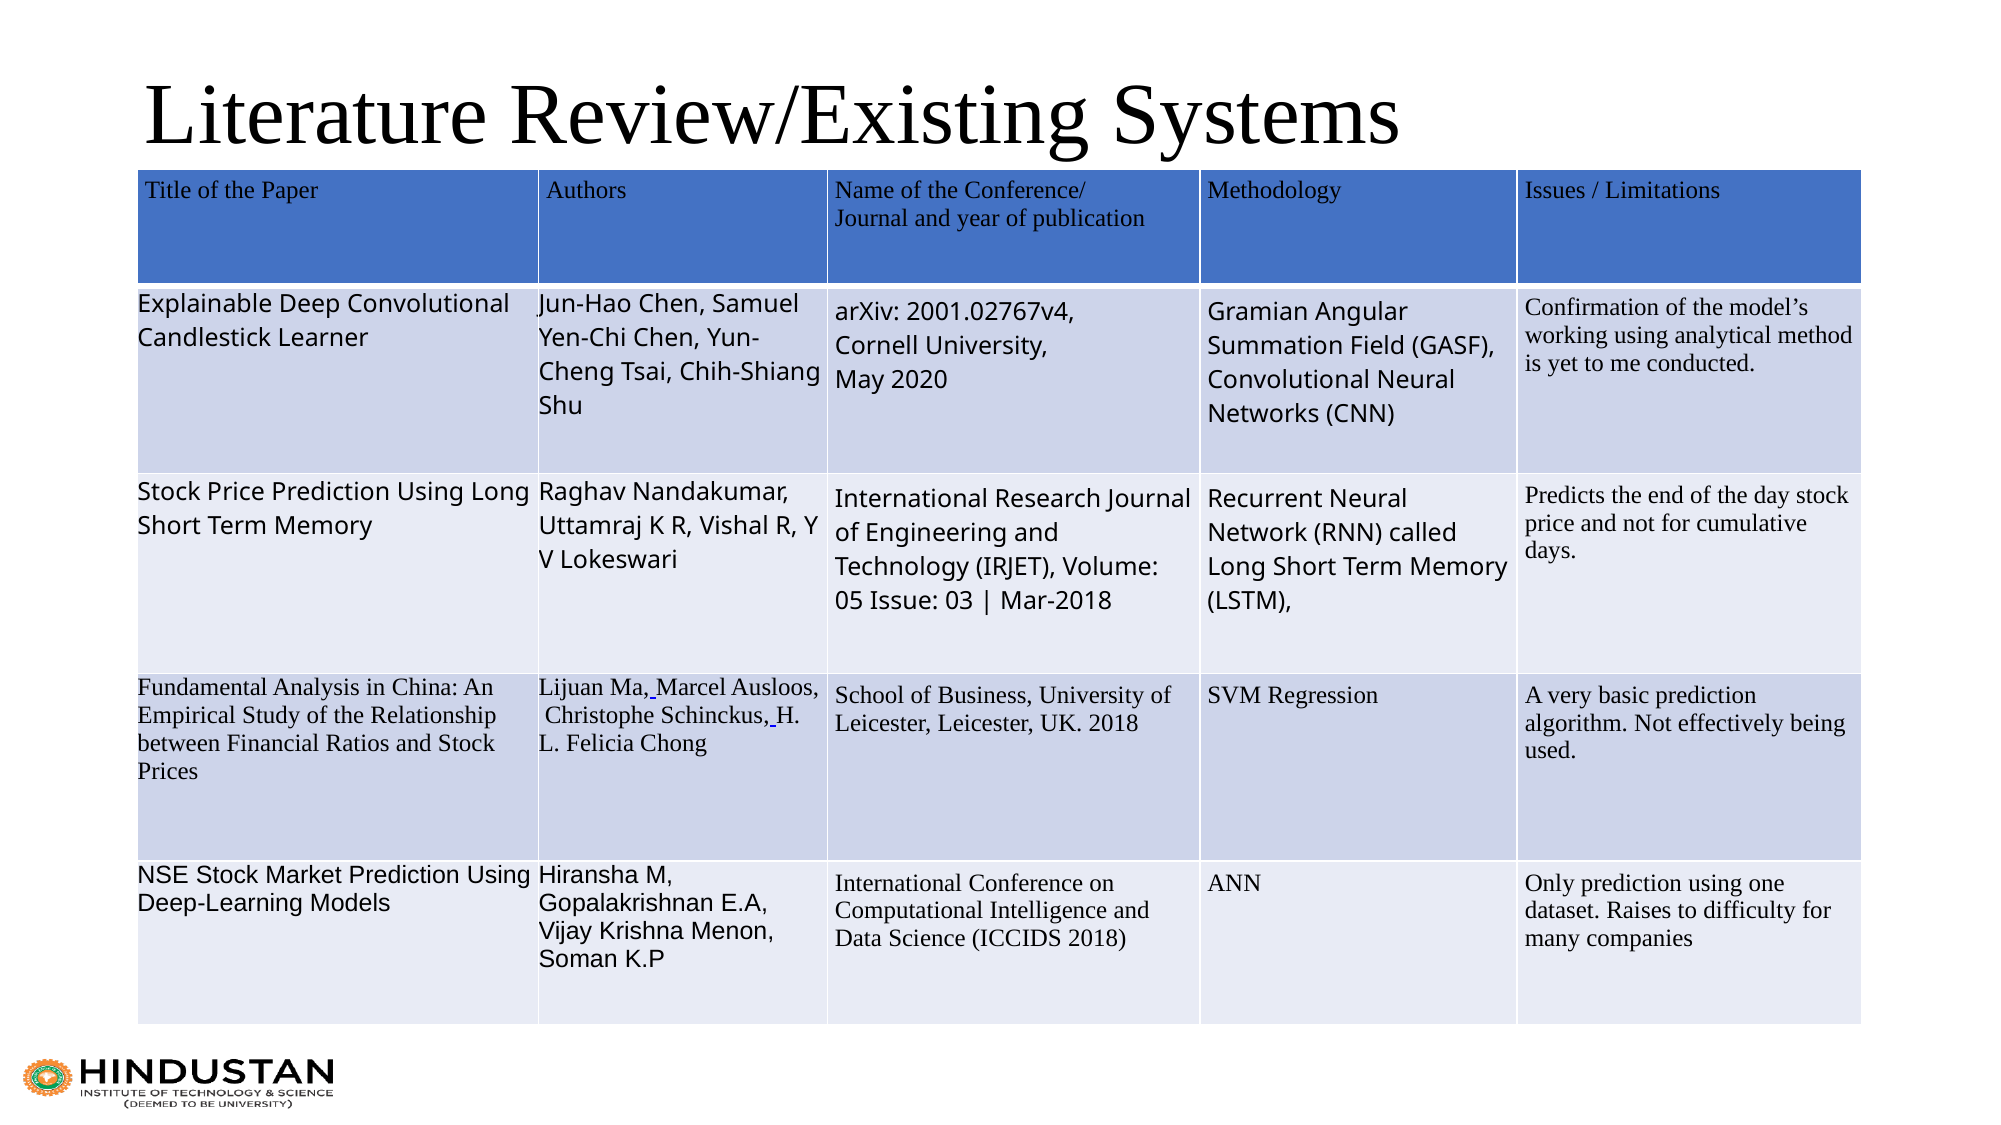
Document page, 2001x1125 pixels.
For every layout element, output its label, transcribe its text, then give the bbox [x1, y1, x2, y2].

title Literature Review/Existing Systems [136, 59, 1863, 168]
table_cell Jun-Hao Chen, Samuel Yen-Chi Chen, Yun-Cheng Tsai, Chih-Shiang Shu [539, 289, 827, 473]
table_cell SVM Regression [1201, 674, 1516, 860]
table_cell School of Business, University of Leicester, Leicester, UK. 2018 [828, 674, 1199, 860]
table_cell Explainable Deep Convolutional Candlestick Learner [138, 289, 538, 473]
picture [18, 1054, 336, 1113]
table_cell Gramian Angular Summation Field (GASF), Convolutional Neural Networks (CNN) [1201, 289, 1516, 473]
table_cell Lijuan Ma, Marcel Ausloos, Christophe Schinckus, H. L. Felicia Chong [539, 674, 827, 860]
table_header Authors [539, 170, 827, 283]
table_header Issues / Limitations [1518, 170, 1861, 283]
table_cell NSE Stock Market Prediction Using Deep-Learning Models [138, 862, 538, 1024]
table_header Name of the Conference/ Journal and year of publication [828, 170, 1199, 283]
table_header Methodology [1201, 170, 1516, 283]
table_cell Hiransha M, Gopalakrishnan E.A, Vijay Krishna Menon, Soman K.P [539, 862, 827, 1024]
table_cell Raghav Nandakumar, Uttamraj K R, Vishal R, Y V Lokeswari [539, 474, 827, 673]
table_cell Stock Price Prediction Using Long Short Term Memory [138, 474, 538, 673]
table_cell A very basic prediction algorithm. Not effectively being used. [1518, 674, 1861, 860]
table_cell Predicts the end of the day stock price and not for cumulative days. [1518, 474, 1861, 673]
table_cell Confirmation of the model’s working using analytical method is yet to me conducted. [1518, 289, 1861, 473]
table_cell Only prediction using one dataset. Raises to difficulty for many companies [1518, 862, 1861, 1024]
table_cell ANN [1201, 862, 1516, 1024]
table_cell Recurrent Neural Network (RNN) called Long Short Term Memory (LSTM), [1201, 474, 1516, 673]
table_cell International Conference on Computational Intelligence and Data Science (ICCIDS 2018) [828, 862, 1199, 1024]
table_cell Fundamental Analysis in China: An Empirical Study of the Relationship between Financial Ratios and Stock Prices [138, 674, 538, 860]
table_header Title of the Paper [138, 170, 538, 283]
table_cell International Research Journal of Engineering and Technology (IRJET), Volume: 05 Issue: 03 | Mar-2018 [828, 474, 1199, 673]
table_cell arXiv: 2001.02767v4, Cornell University, May 2020 [828, 289, 1199, 473]
